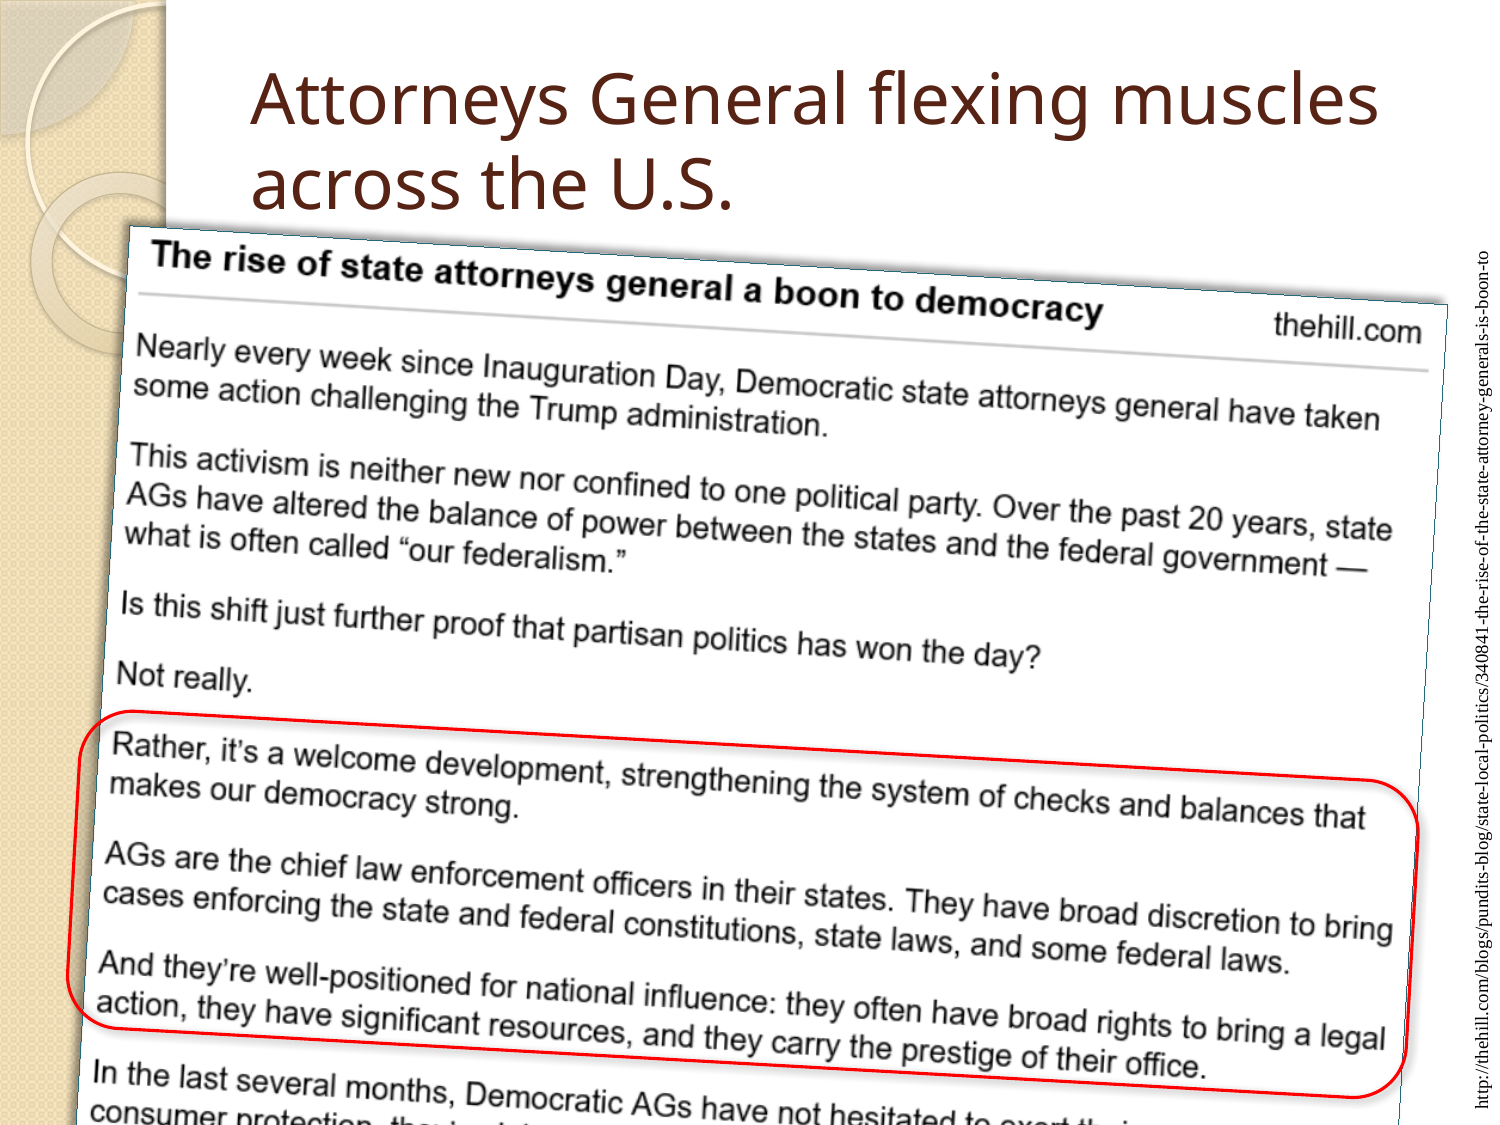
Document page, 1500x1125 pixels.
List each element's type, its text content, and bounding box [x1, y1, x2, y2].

text_box http://thehill.com/blogs/pundits-blog/state-local-politics/340841-the-rise-of-the-state-attorney-generals-is-boon-to [1461, 219, 1500, 1125]
title Attorneys General flexing muscles across the U.S. [235, 45, 1466, 233]
picture [77, 227, 1446, 1125]
text_box [66, 729, 91, 1021]
list Source o [517, 237, 1461, 963]
